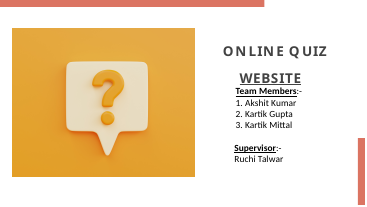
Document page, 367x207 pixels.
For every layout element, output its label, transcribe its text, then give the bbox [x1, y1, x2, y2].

title ONLINE QUIZ WEBSITE [220, 40, 335, 86]
picture [12, 28, 196, 177]
text_box Team Members:- 1. Akshit Kumar 2. Kartik Gupta 3. Kartik Mittal [220, 78, 328, 134]
text_box [0, 0, 265, 7]
text_box Supervisor:- Ruchi Talwar [219, 134, 333, 172]
text_box [357, 138, 365, 205]
